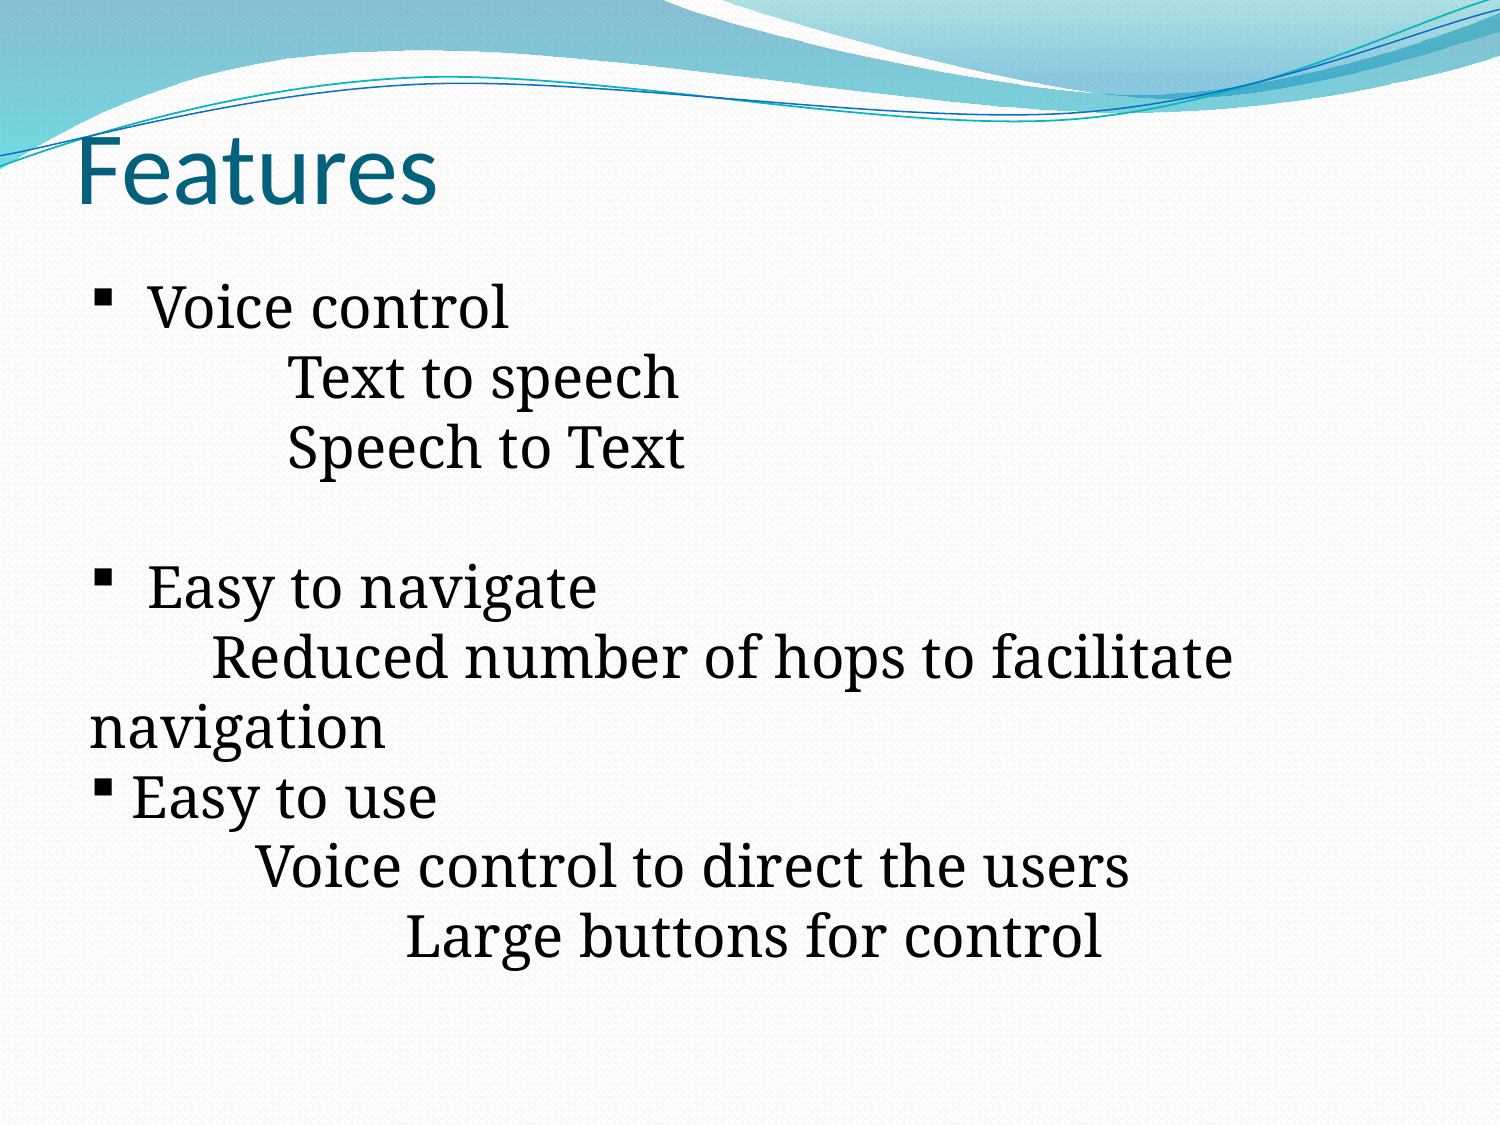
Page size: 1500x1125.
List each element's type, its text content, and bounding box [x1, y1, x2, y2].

title Features [75, 37, 1438, 225]
text_box Voice control Text to speech Speech to Text Easy to navigate Reduced number of hops to facilitate navigation Easy to use Voice control to direct the users Large buttons for control [74, 262, 1438, 1022]
